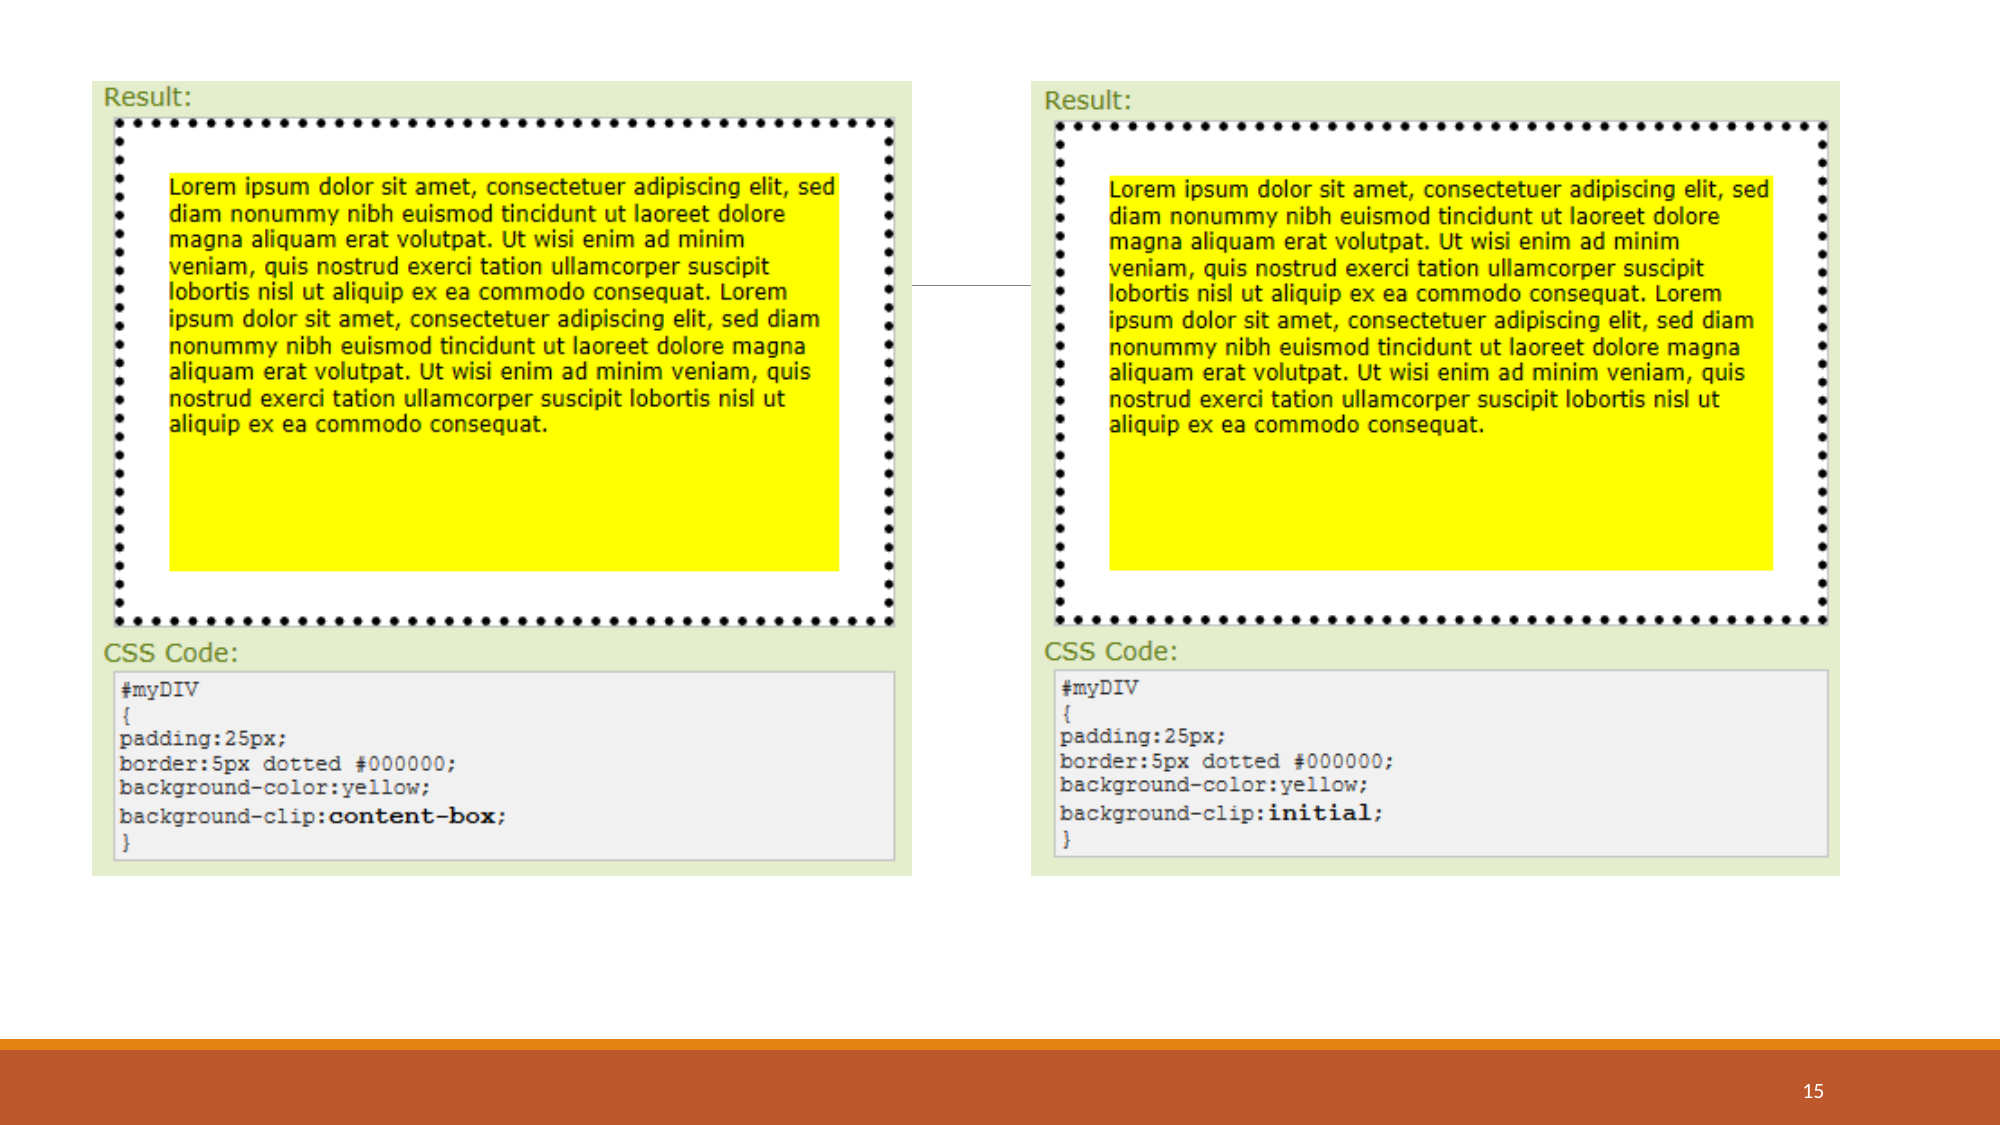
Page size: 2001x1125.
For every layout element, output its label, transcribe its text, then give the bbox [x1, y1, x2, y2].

slide_number 15 [1624, 1059, 1840, 1120]
picture [1030, 81, 1840, 876]
picture [92, 81, 913, 876]
